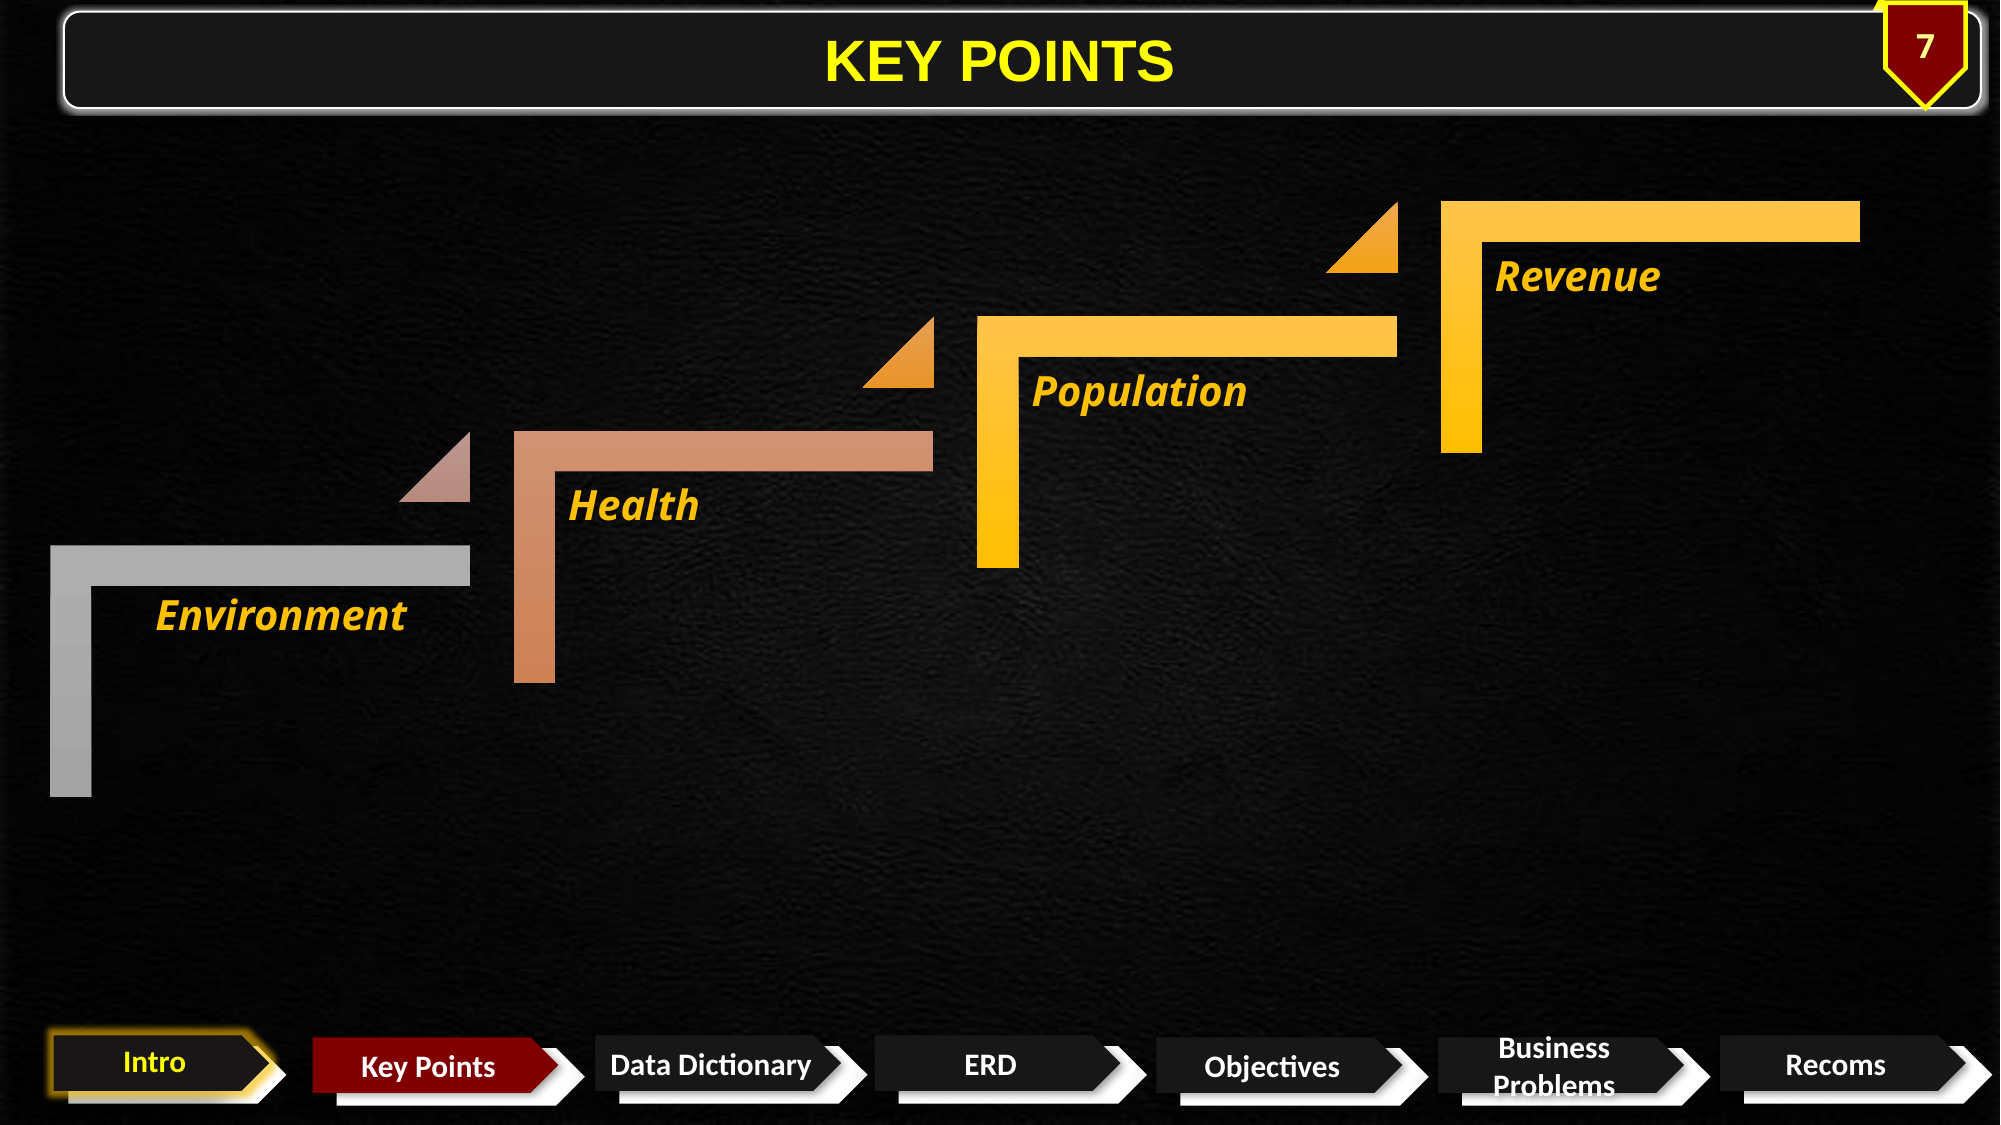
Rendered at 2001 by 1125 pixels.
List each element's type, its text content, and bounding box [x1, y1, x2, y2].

text_box KEY POINTS [137, 15, 1863, 111]
slide_number 7 [1881, 0, 1970, 96]
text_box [49, 199, 1863, 921]
picture [0, 0, 2000, 1125]
